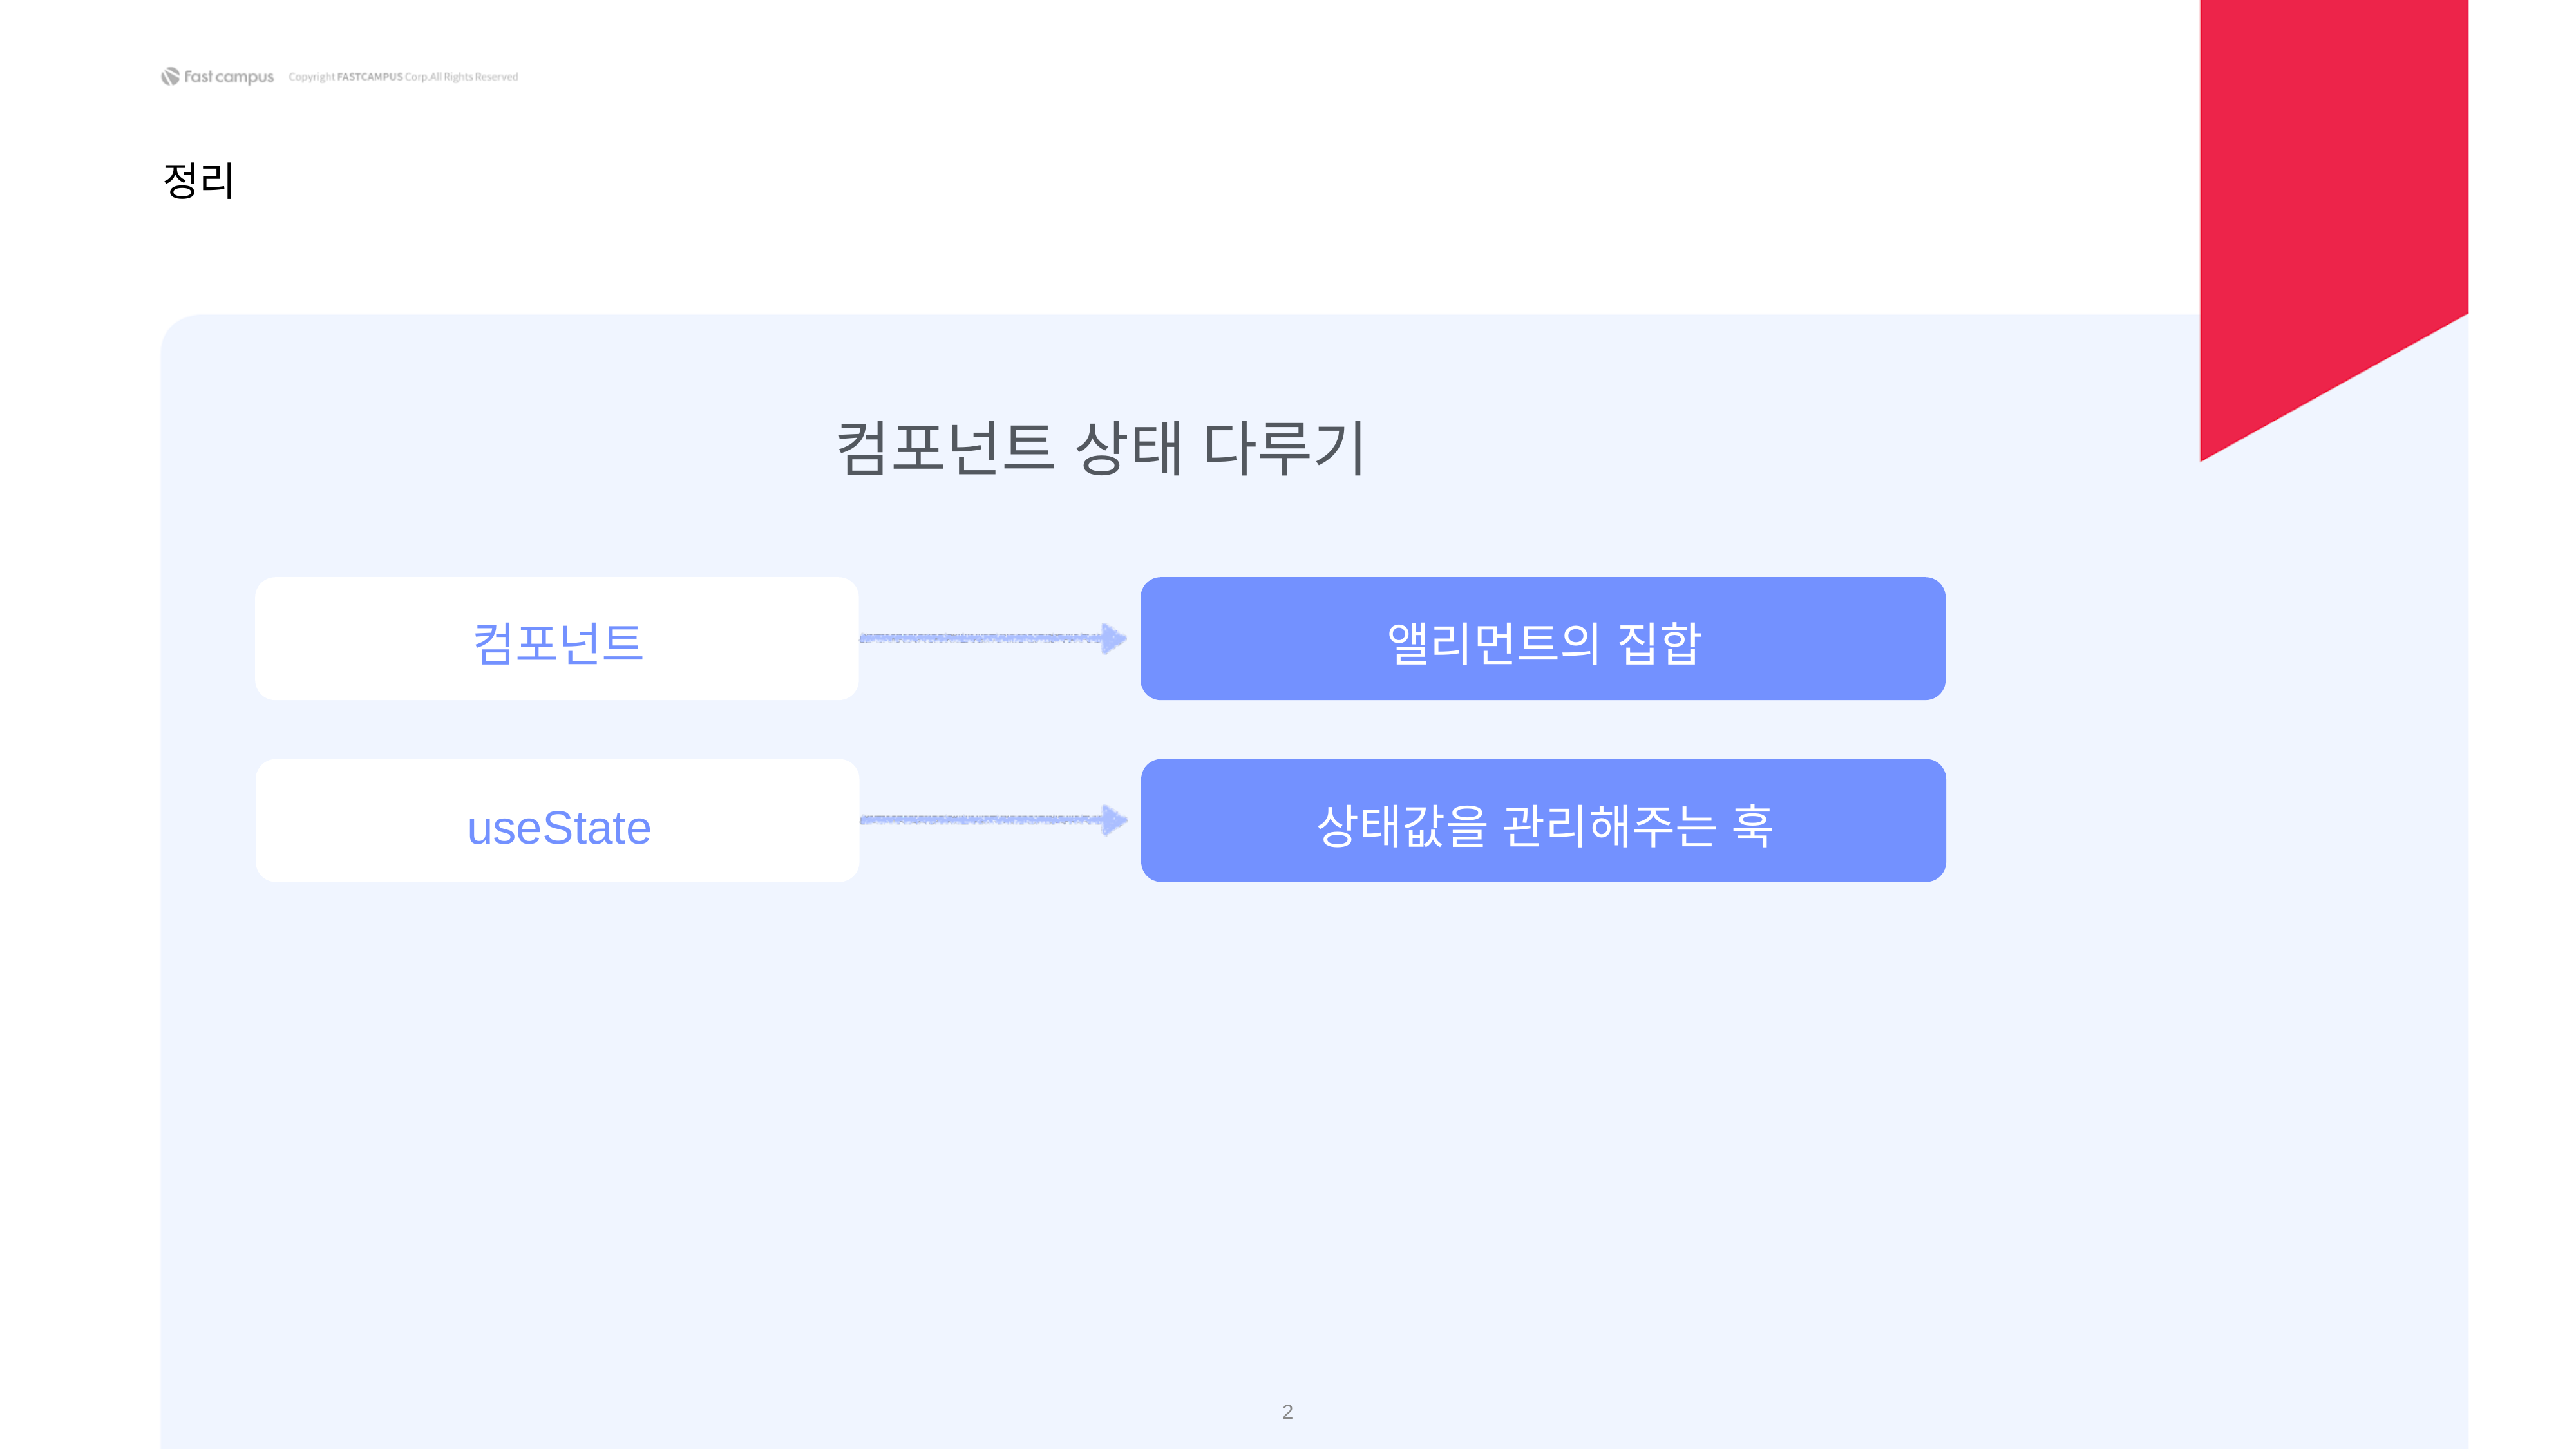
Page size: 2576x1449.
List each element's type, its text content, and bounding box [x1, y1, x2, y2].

text_box 컴포넌트 상태 다루기 [254, 409, 1949, 486]
text_box 상태값을 관리해주는 훅 [1143, 795, 1948, 855]
picture [0, 0, 2576, 1449]
text_box [1141, 577, 1946, 701]
text_box 컴포넌트 [257, 613, 861, 673]
text_box 정리 [160, 154, 631, 269]
text_box useState [258, 795, 862, 855]
text_box [256, 759, 860, 882]
text_box [1141, 759, 1947, 882]
text_box 앨리먼트의 집합 [1142, 613, 1948, 673]
text_box [255, 577, 859, 701]
slide_number ‹#› [998, 1372, 1578, 1449]
